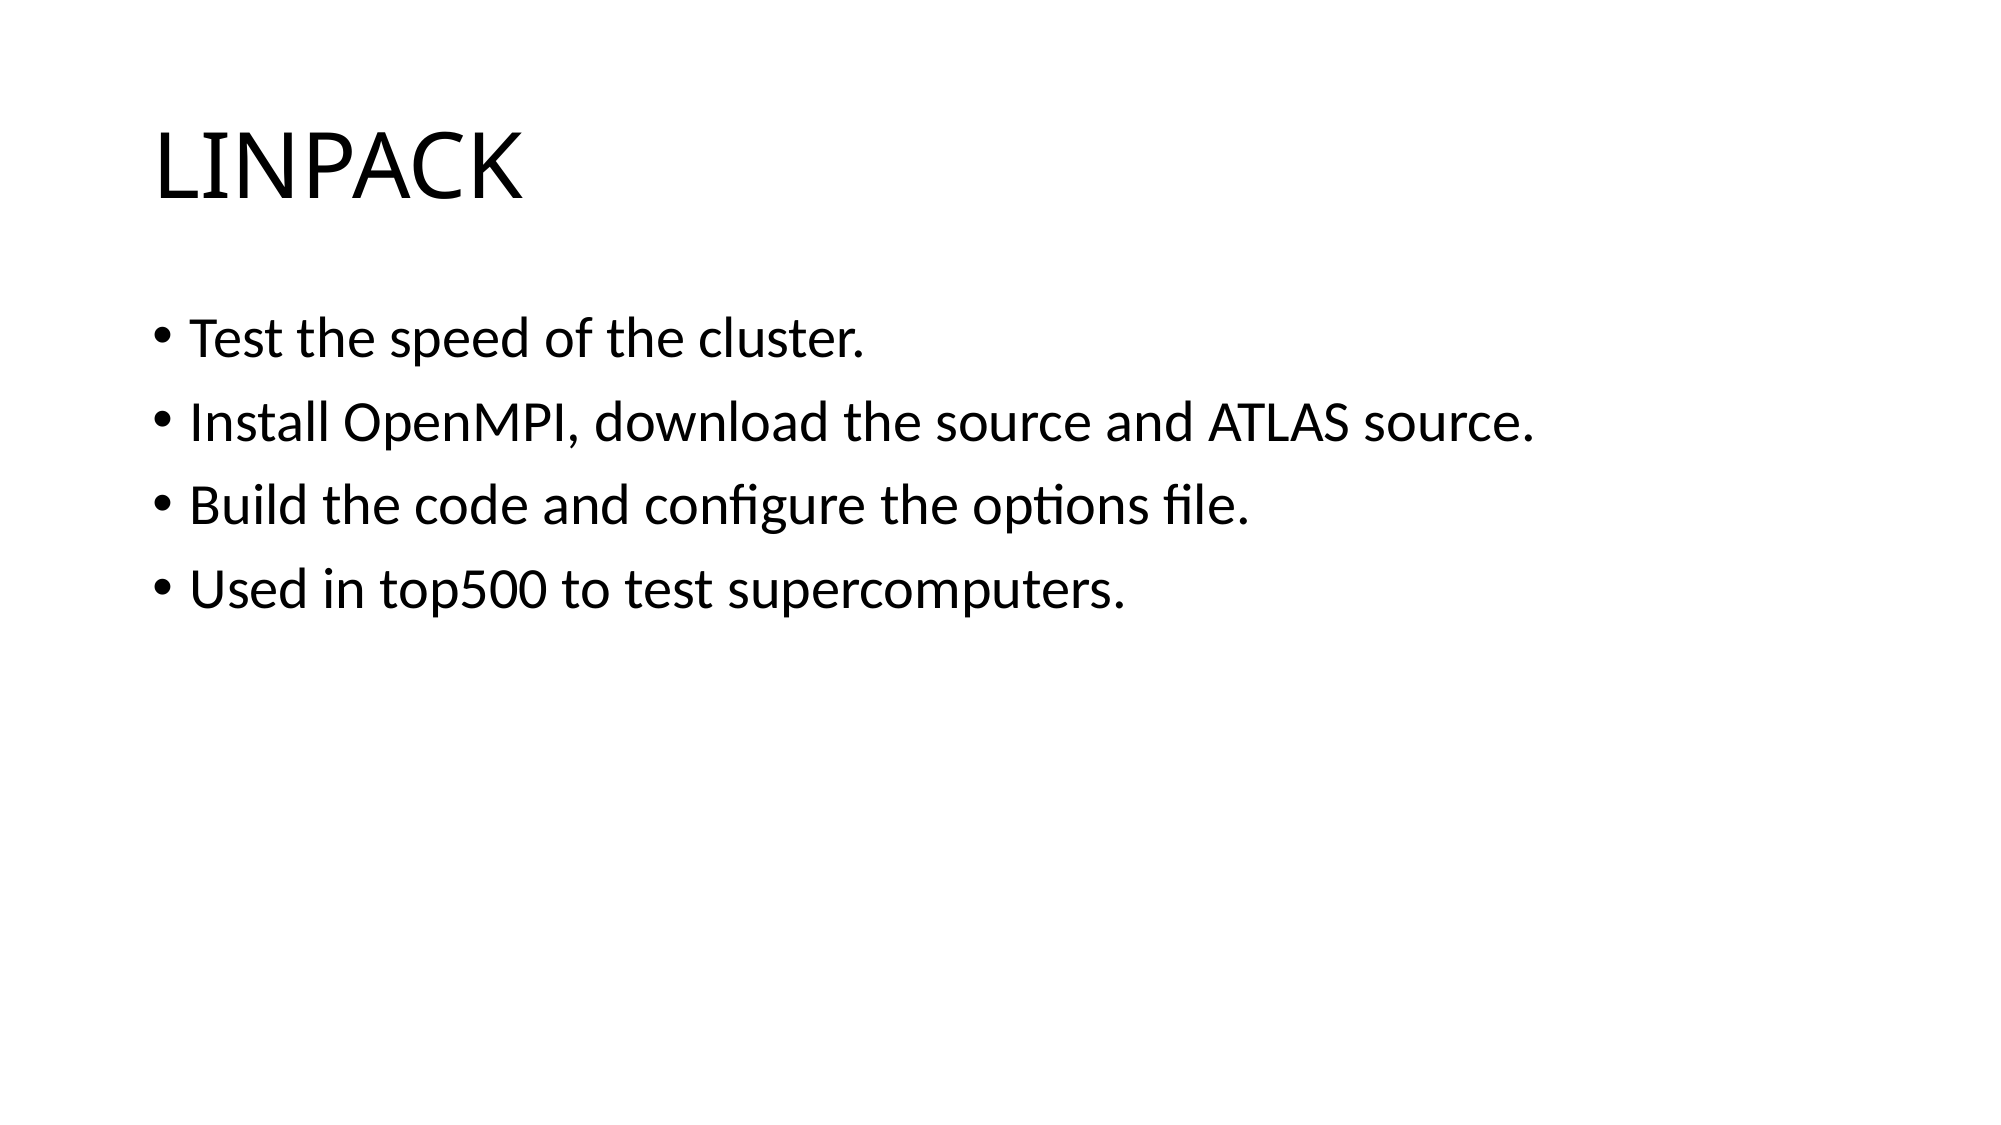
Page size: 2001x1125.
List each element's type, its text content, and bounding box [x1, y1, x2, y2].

title LINPACK [137, 59, 1863, 278]
list Test the speed of the cluster. Install OpenMPI, download the source and ATLAS source. Build the code and configure the options file. Used in top500 to test supercomputers. [137, 299, 1863, 1014]
